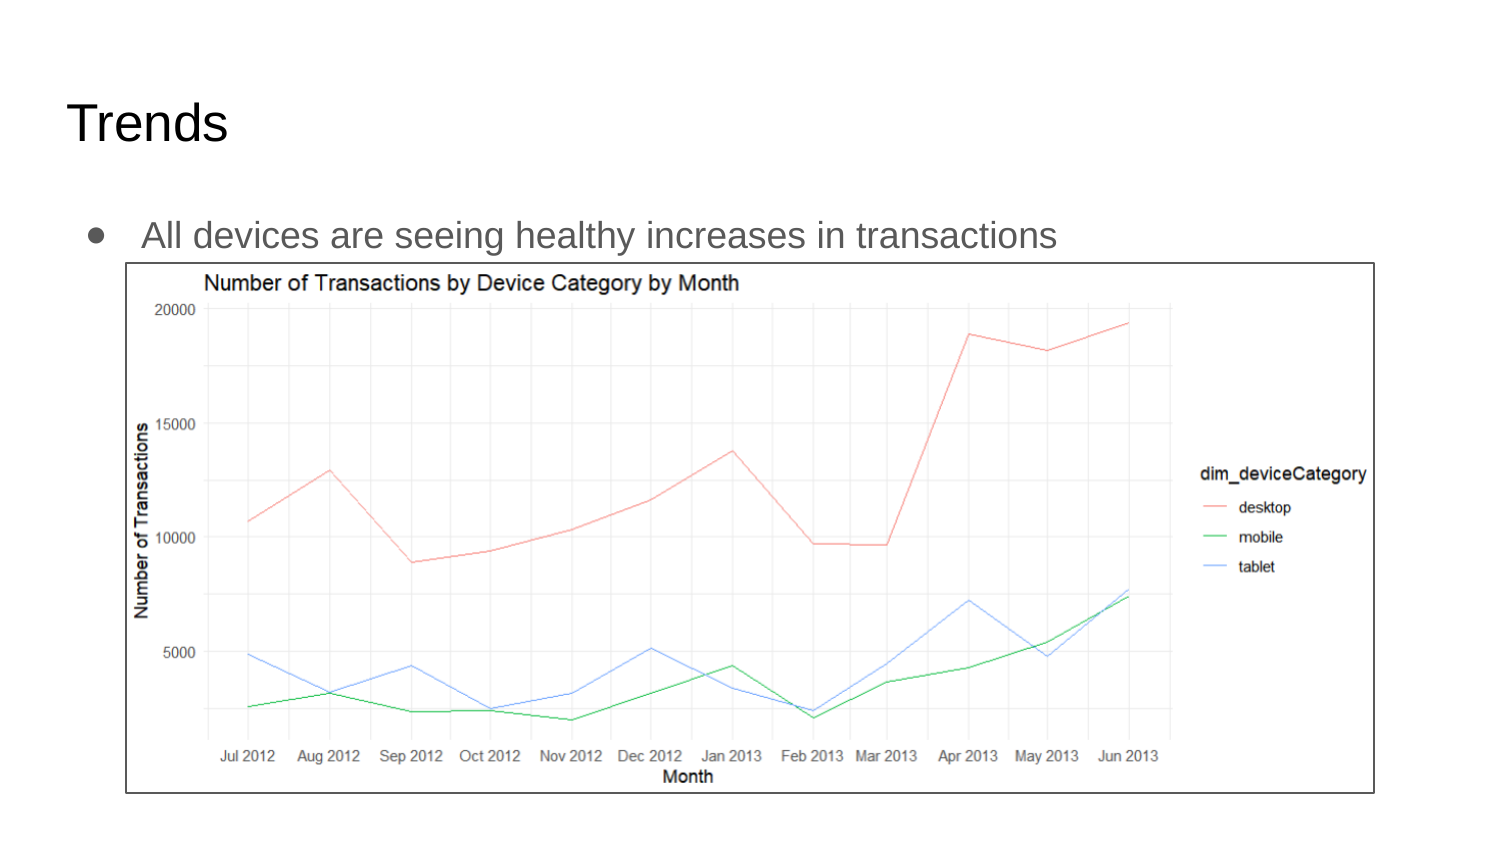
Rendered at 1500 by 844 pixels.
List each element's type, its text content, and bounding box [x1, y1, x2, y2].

list All devices are seeing healthy increases in transactions [51, 189, 1449, 750]
title Trends [51, 72, 1449, 167]
picture [126, 263, 1374, 793]
